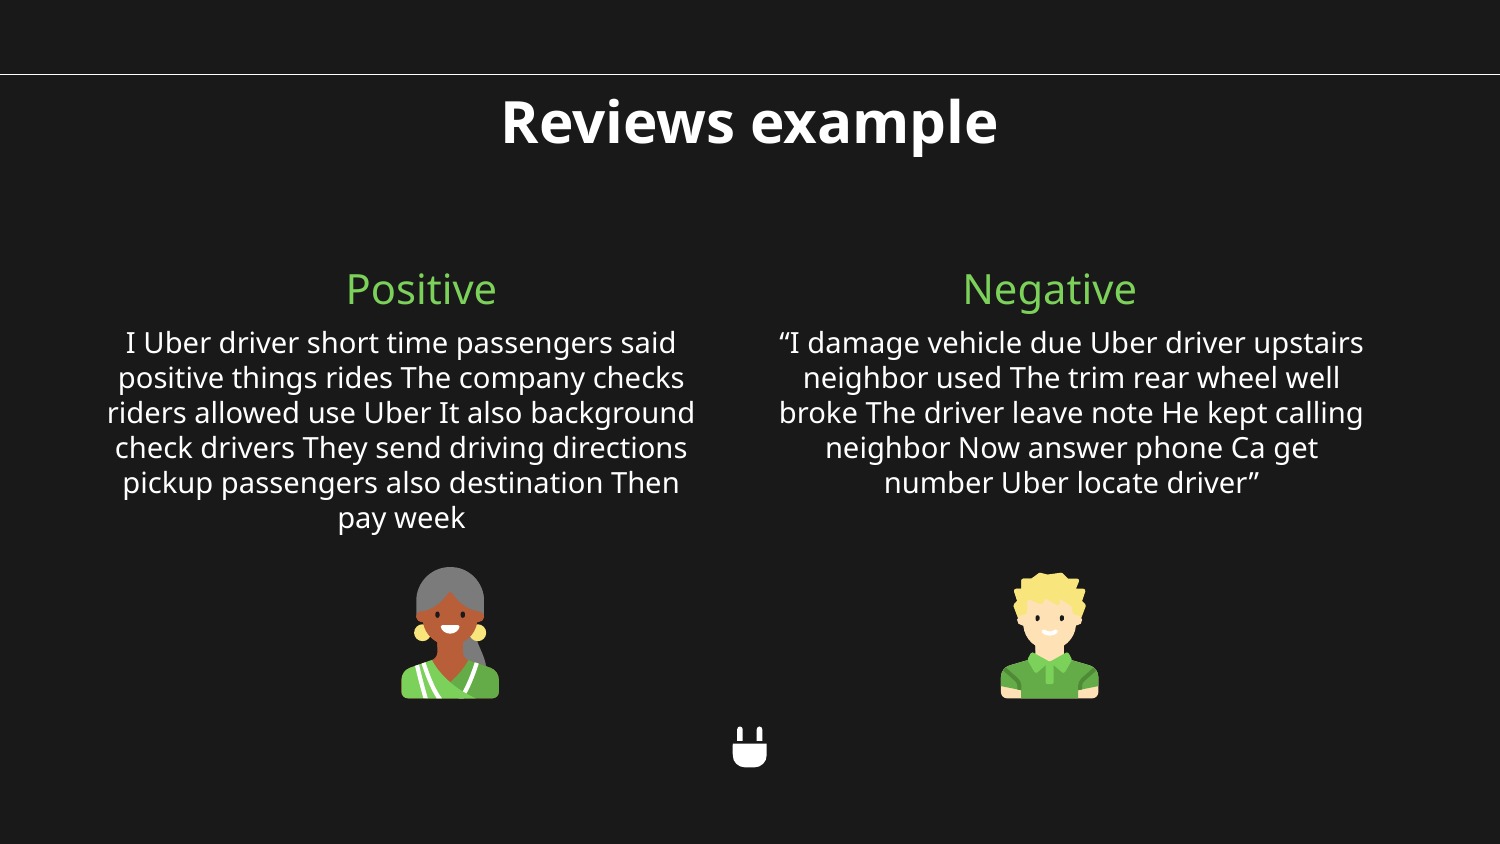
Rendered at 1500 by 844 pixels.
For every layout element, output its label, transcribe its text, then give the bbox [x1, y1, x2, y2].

subtitle “I damage vehicle due Uber driver upstairs neighbor used The trim rear wheel well broke The driver leave note He kept calling neighbor Now answer phone Ca get number Uber locate driver” [759, 309, 1385, 461]
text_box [1000, 572, 1099, 699]
subtitle Negative [811, 259, 1289, 309]
title Reviews example [118, 72, 1382, 167]
subtitle Positive [183, 259, 660, 309]
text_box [401, 566, 500, 699]
subtitle I Uber driver short time passengers said positive things rides The company checks riders allowed use Uber It also background check drivers They send driving directions pickup passengers also destination Then pay week [88, 309, 714, 461]
